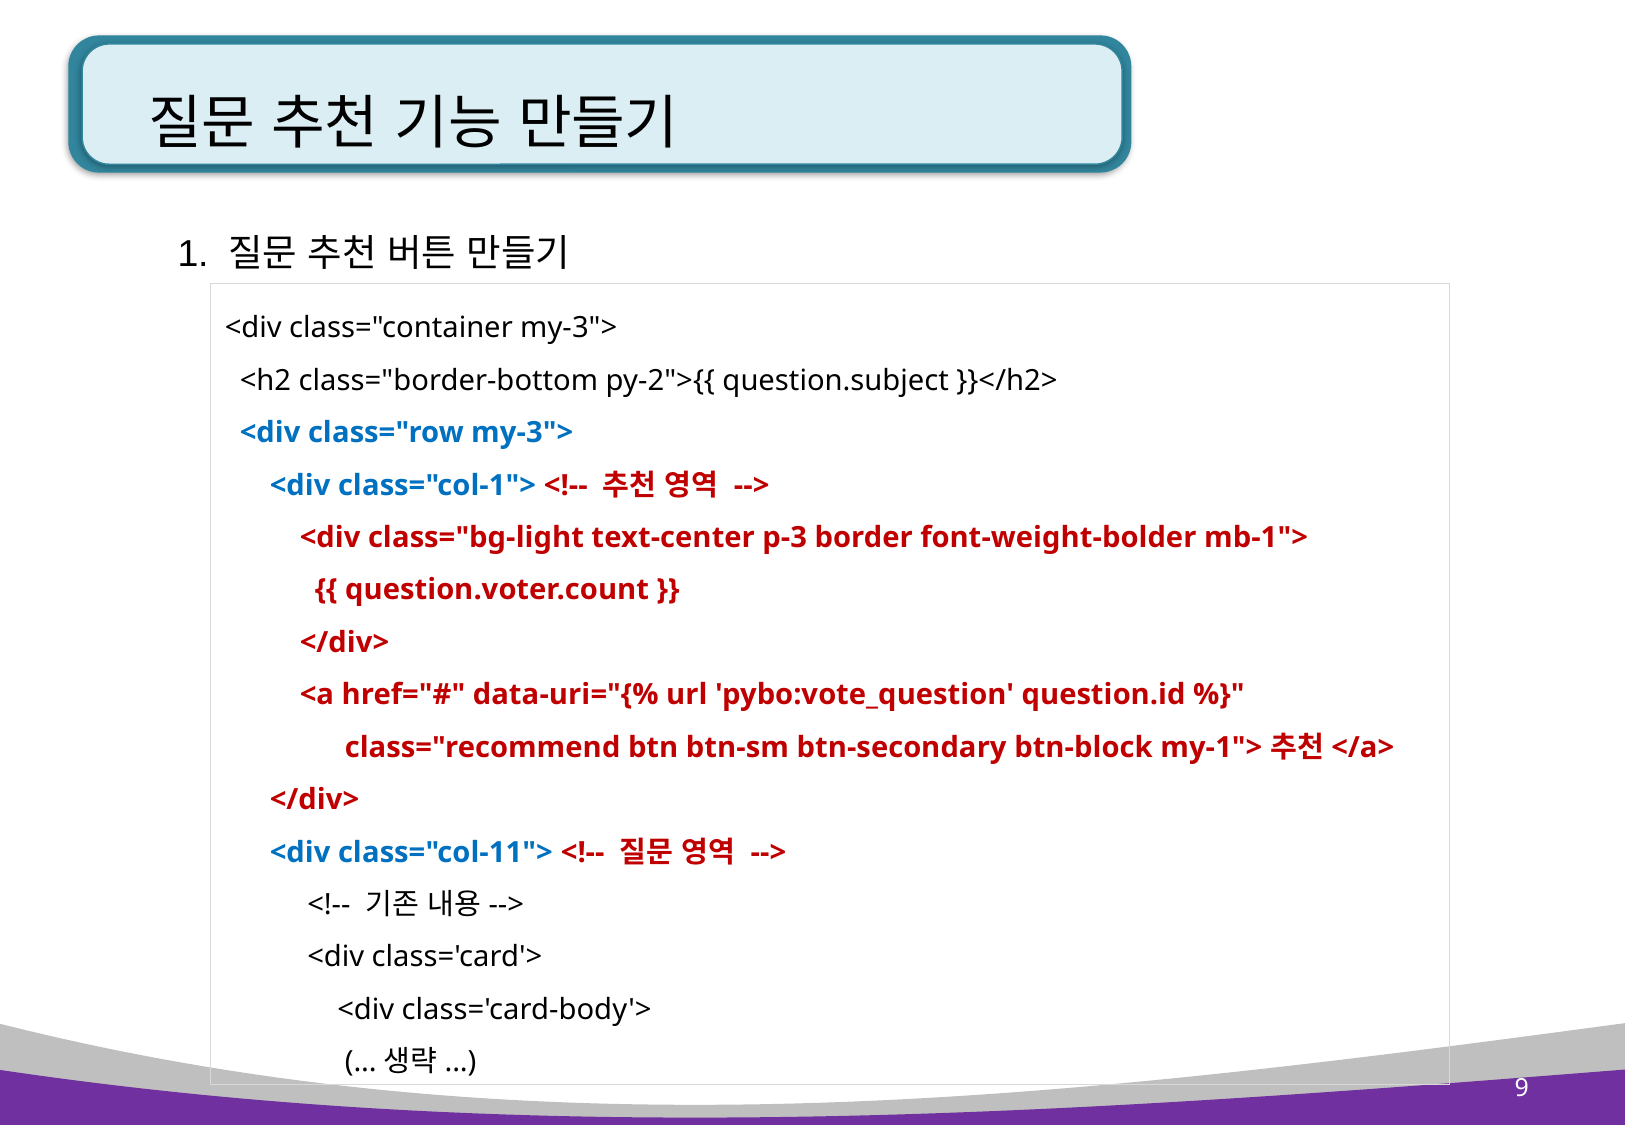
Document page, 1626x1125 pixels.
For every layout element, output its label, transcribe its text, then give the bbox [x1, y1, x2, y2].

text_box 1. 질문 추천 버튼 만들기 [161, 197, 1027, 283]
slide_number 9 [1452, 1058, 1544, 1119]
title 질문 추천 기능 만들기 [103, 32, 1121, 173]
text_box <div class="container my-3"> <h2 class="border-bottom py-2">{{ question.subject }}</h2> <div class="row my-3"> <div class="col-1"> <!-- 추천 영역 --> <div class="bg-light text-center p-3 border font-weight-bolder mb-1"> {{ question.voter.count }} </div> <a href="#" data-uri="{% url 'pybo:vote_question' question.id %}" class="recommend btn btn-sm btn-secondary btn-block my-1">추천</a> </div> <div class="col-11"> <!-- 질문 영역 --> <!-- 기존 내용--> <div class='card'> <div class='card-body'> (...생략...) [210, 283, 1450, 1085]
